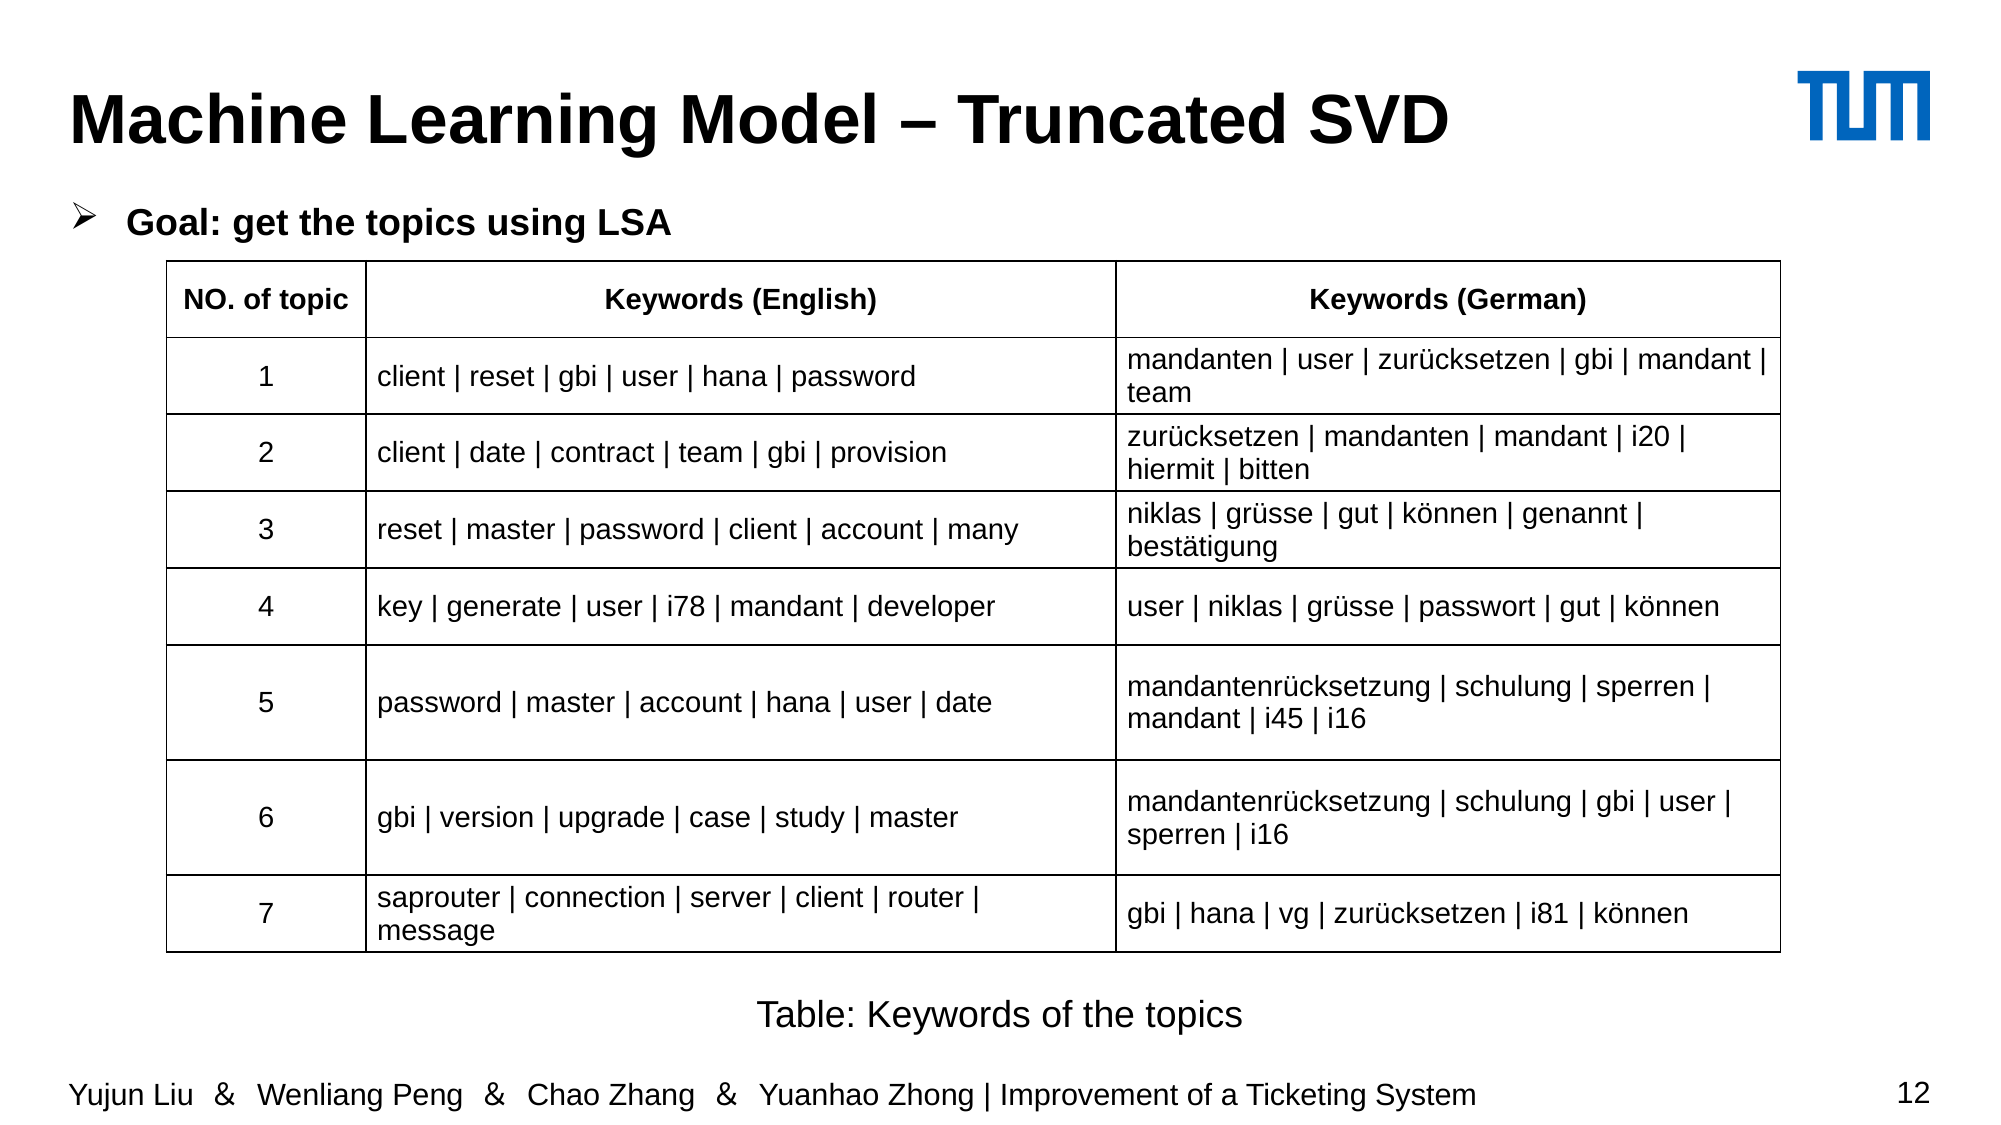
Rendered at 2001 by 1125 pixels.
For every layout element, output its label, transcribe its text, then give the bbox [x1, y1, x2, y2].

table_cell client | reset | gbi | user | hana | password [367, 338, 1115, 413]
table_cell saprouter | connection | server | client | router | message [367, 876, 1115, 951]
table_cell password | master | account | hana | user | date [367, 646, 1115, 759]
table_cell 6 [167, 761, 365, 874]
table_cell client | date | contract | team | gbi | provision [367, 415, 1115, 490]
table_cell user | niklas | grüsse | passwort | gut | können [1117, 569, 1780, 644]
table_cell 1 [167, 338, 365, 413]
list Goal: get the topics using LSA [69, 172, 1932, 1002]
table_cell key | generate | user | i78 | mandant | developer [367, 569, 1115, 644]
table_cell gbi | hana | vg | zurücksetzen | i81 | können [1117, 876, 1780, 951]
table_cell niklas | grüsse | gut | können | genannt | bestätigung [1117, 492, 1780, 567]
table_cell mandantenrücksetzung | schulung | gbi | user | sperren | i16 [1117, 761, 1780, 874]
table_cell gbi | version | upgrade | case | study | master [367, 761, 1115, 874]
table_header NO. of topic [167, 262, 365, 337]
table_cell 5 [167, 646, 365, 759]
table_cell 7 [167, 876, 365, 951]
footer Yujun Liu ＆ Wenliang Peng ＆ Chao Zhang ＆ Yuanhao Zhong | Improvement of a Ticketing System [68, 1061, 1781, 1125]
slide_number 12 [1781, 1061, 1931, 1122]
text_box Table: Keywords of the topics [646, 984, 1354, 1036]
table_cell mandanten | user | zurücksetzen | gbi | mandant | team [1117, 338, 1780, 413]
table_cell zurücksetzen | mandanten | mandant | i20 | hiermit | bitten [1117, 415, 1780, 490]
table_cell 2 [167, 415, 365, 490]
table_cell mandantenrücksetzung | schulung | sperren | mandant | i45 | i16 [1117, 646, 1780, 759]
table_header Keywords (German) [1117, 262, 1780, 337]
title Machine Learning Model – Truncated SVD [69, 68, 1932, 153]
table_cell 4 [167, 569, 365, 644]
table_cell 3 [167, 492, 365, 567]
table_header Keywords (English) [367, 262, 1115, 337]
table_cell reset | master | password | client | account | many [367, 492, 1115, 567]
